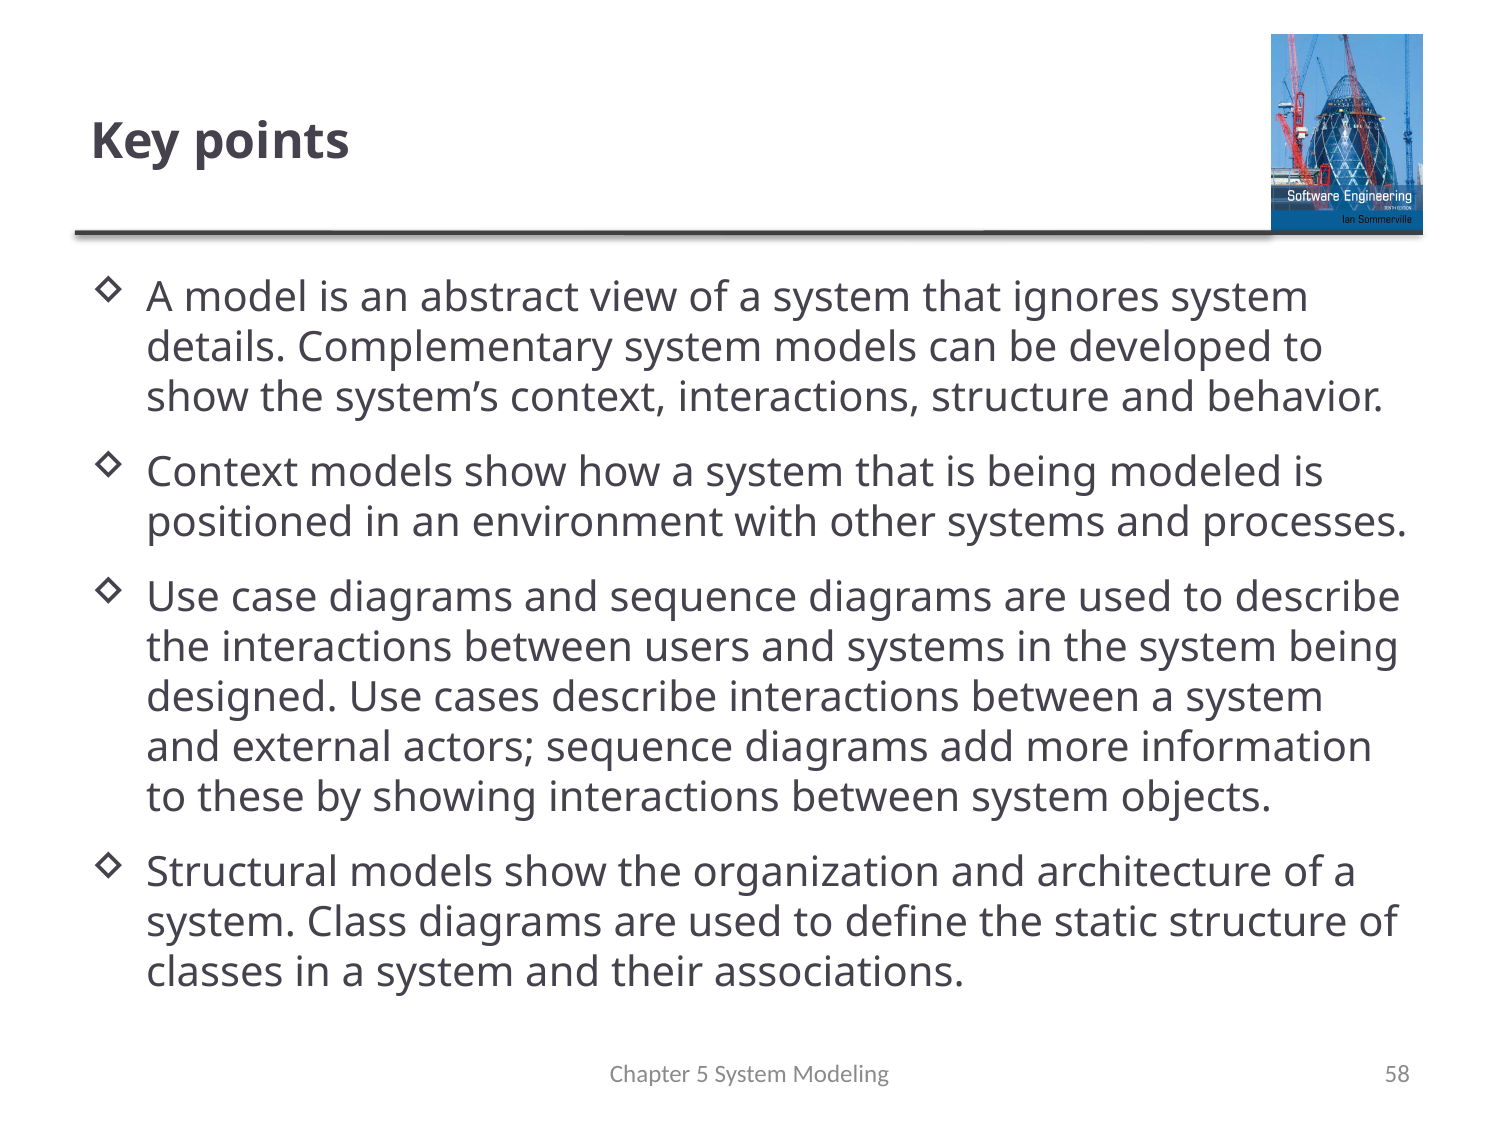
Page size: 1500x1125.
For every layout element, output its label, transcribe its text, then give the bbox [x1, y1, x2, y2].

picture [1271, 34, 1423, 230]
slide_number 58 [1074, 1042, 1425, 1103]
footer Chapter 5 System Modeling [512, 1042, 988, 1103]
list A model is an abstract view of a system that ignores system details. Complementary system models can be developed to show the system’s context, interactions, structure and behavior. Context models show how a system that is being modeled is positioned in an environment with other systems and processes. Use case diagrams and sequence diagrams are used to describe the interactions between users and systems in the system being designed. Use cases describe interactions between a system and external actors; sequence diagrams add more information to these by showing interactions between system objects. Structural models show the organization and architecture of a system. Class diagrams are used to define the static structure of classes in a system and their associations. [75, 262, 1425, 1005]
title Key points [74, 44, 1272, 233]
